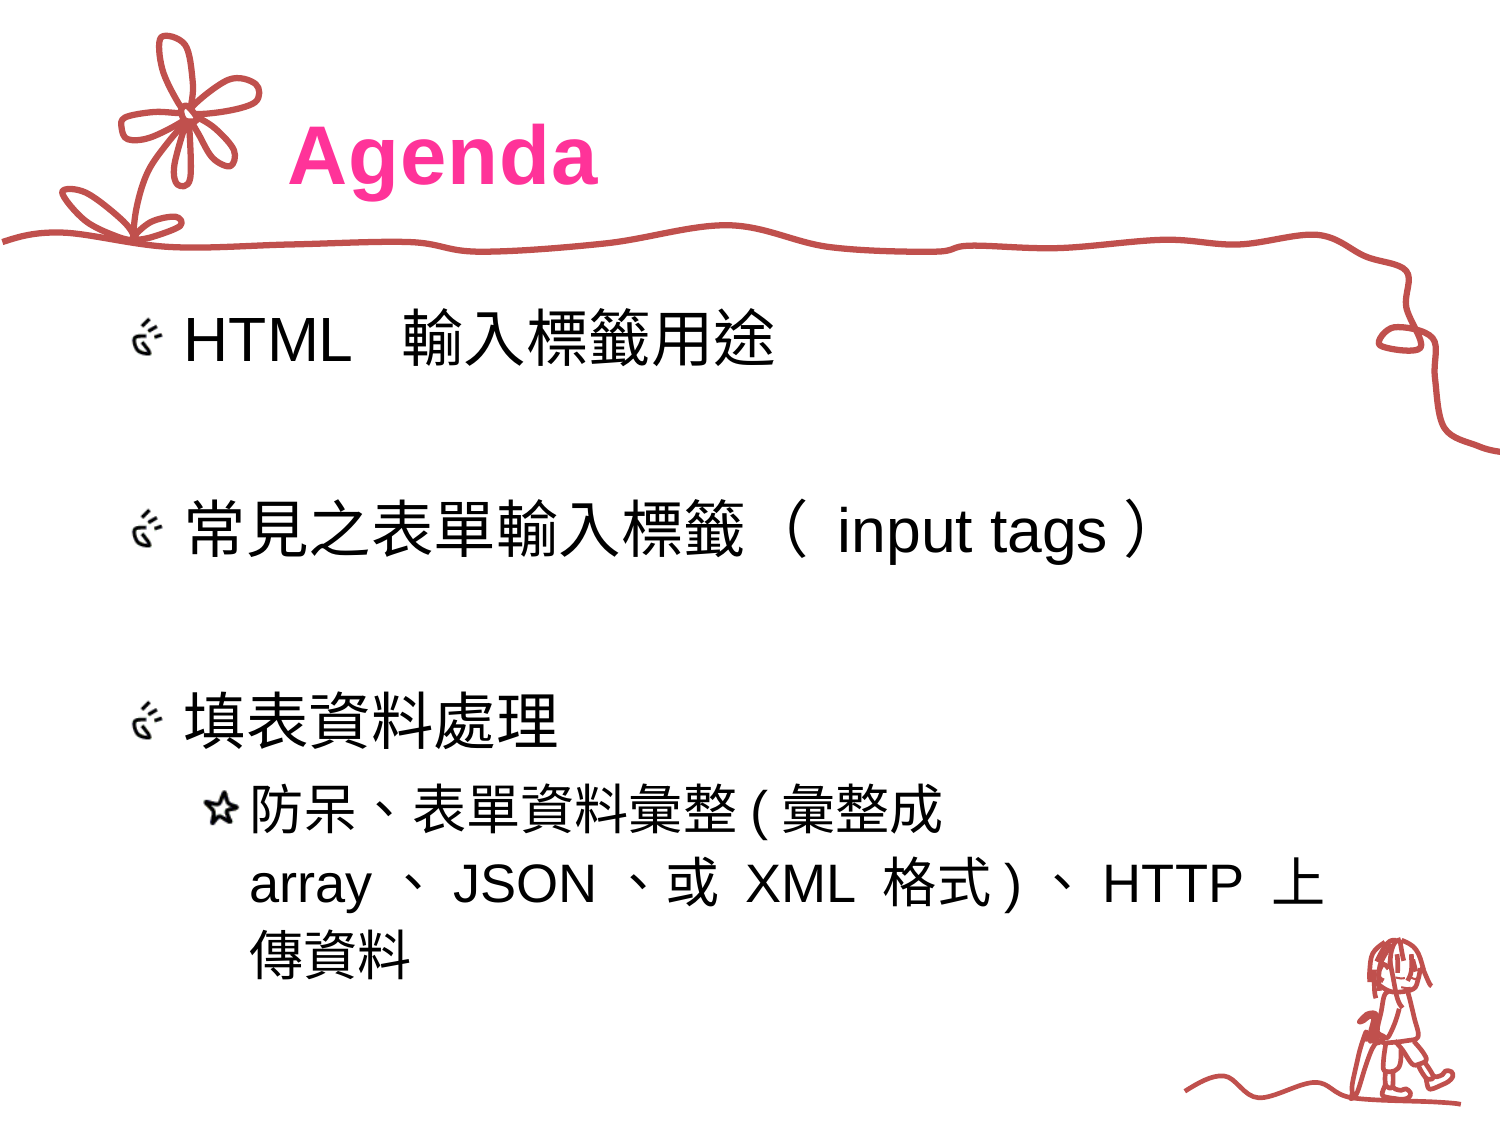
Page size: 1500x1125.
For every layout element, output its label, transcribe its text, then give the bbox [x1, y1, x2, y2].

list HTML 輸入標籤用途 常見之表單輸入標籤（ input tags） 填表資料處理 防呆、表單資料彙整(彙整成 array、JSON、或 XML 格式)、HTTP 上傳資料 [112, 282, 1388, 1015]
picture [127, 505, 168, 550]
picture [127, 314, 168, 358]
picture [127, 697, 168, 742]
title Agenda [272, 55, 1388, 247]
picture [202, 789, 242, 828]
